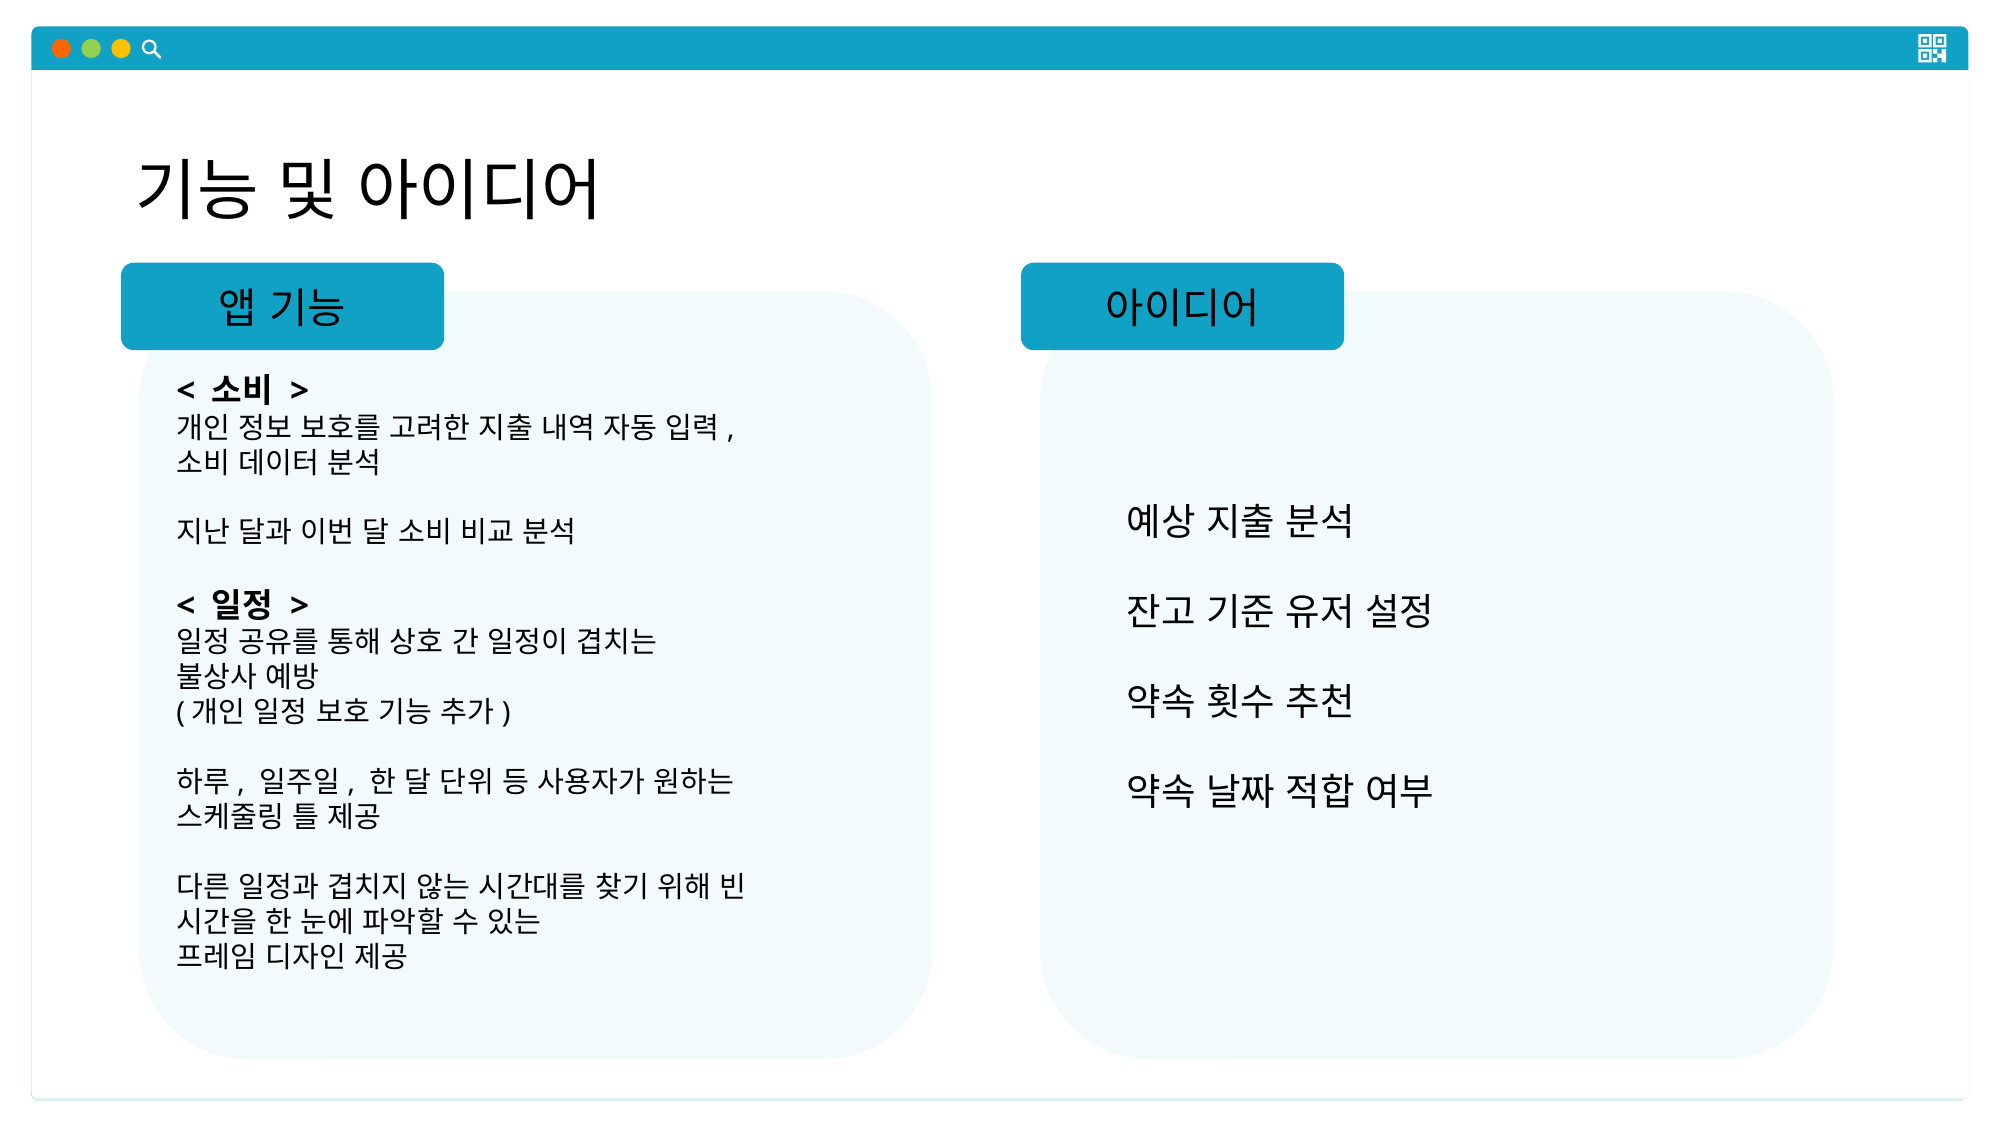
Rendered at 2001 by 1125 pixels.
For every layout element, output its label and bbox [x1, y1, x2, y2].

text_box [31, 26, 1969, 1099]
